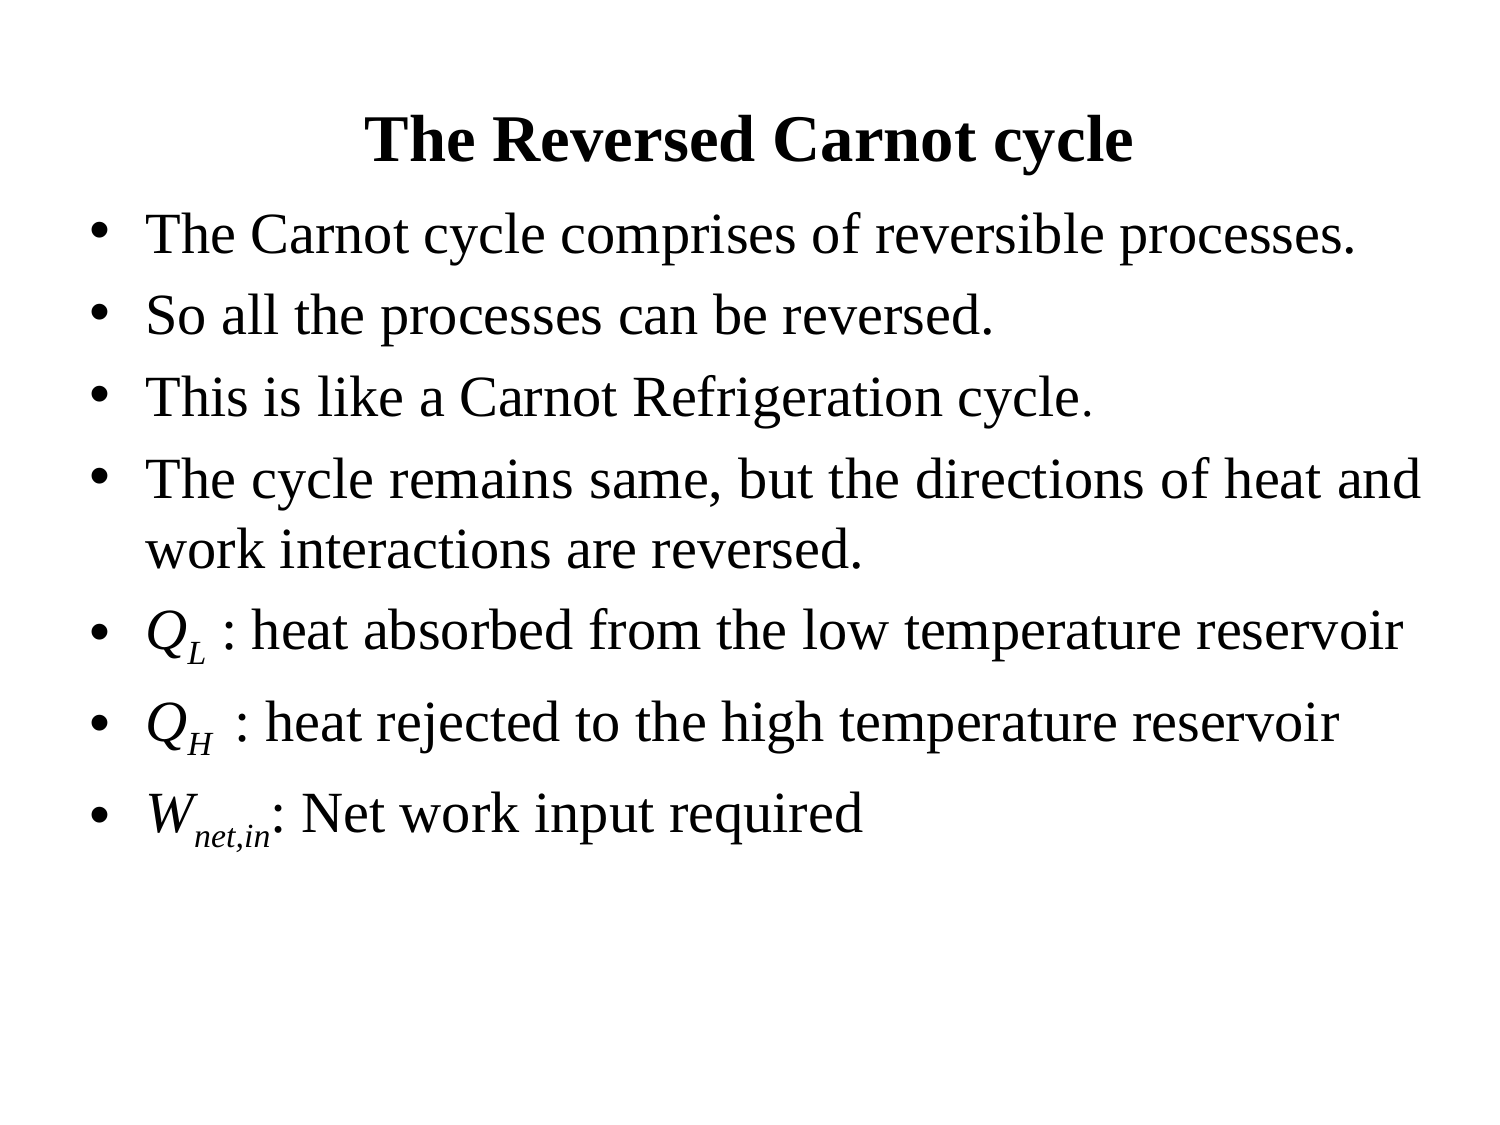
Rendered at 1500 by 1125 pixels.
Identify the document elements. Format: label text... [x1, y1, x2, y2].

text_box The Carnot cycle comprises of reversible processes. So all the processes can be reversed. This is like a Carnot Refrigeration cycle. The cycle remains same, but the directions of heat and work interactions are reversed. QL : heat absorbed from the low temperature reservoir QH : heat rejected to the high temperature reservoir Wnet,in: Net work input required [74, 187, 1438, 1000]
text_box The Reversed Carnot cycle [74, 87, 1425, 187]
